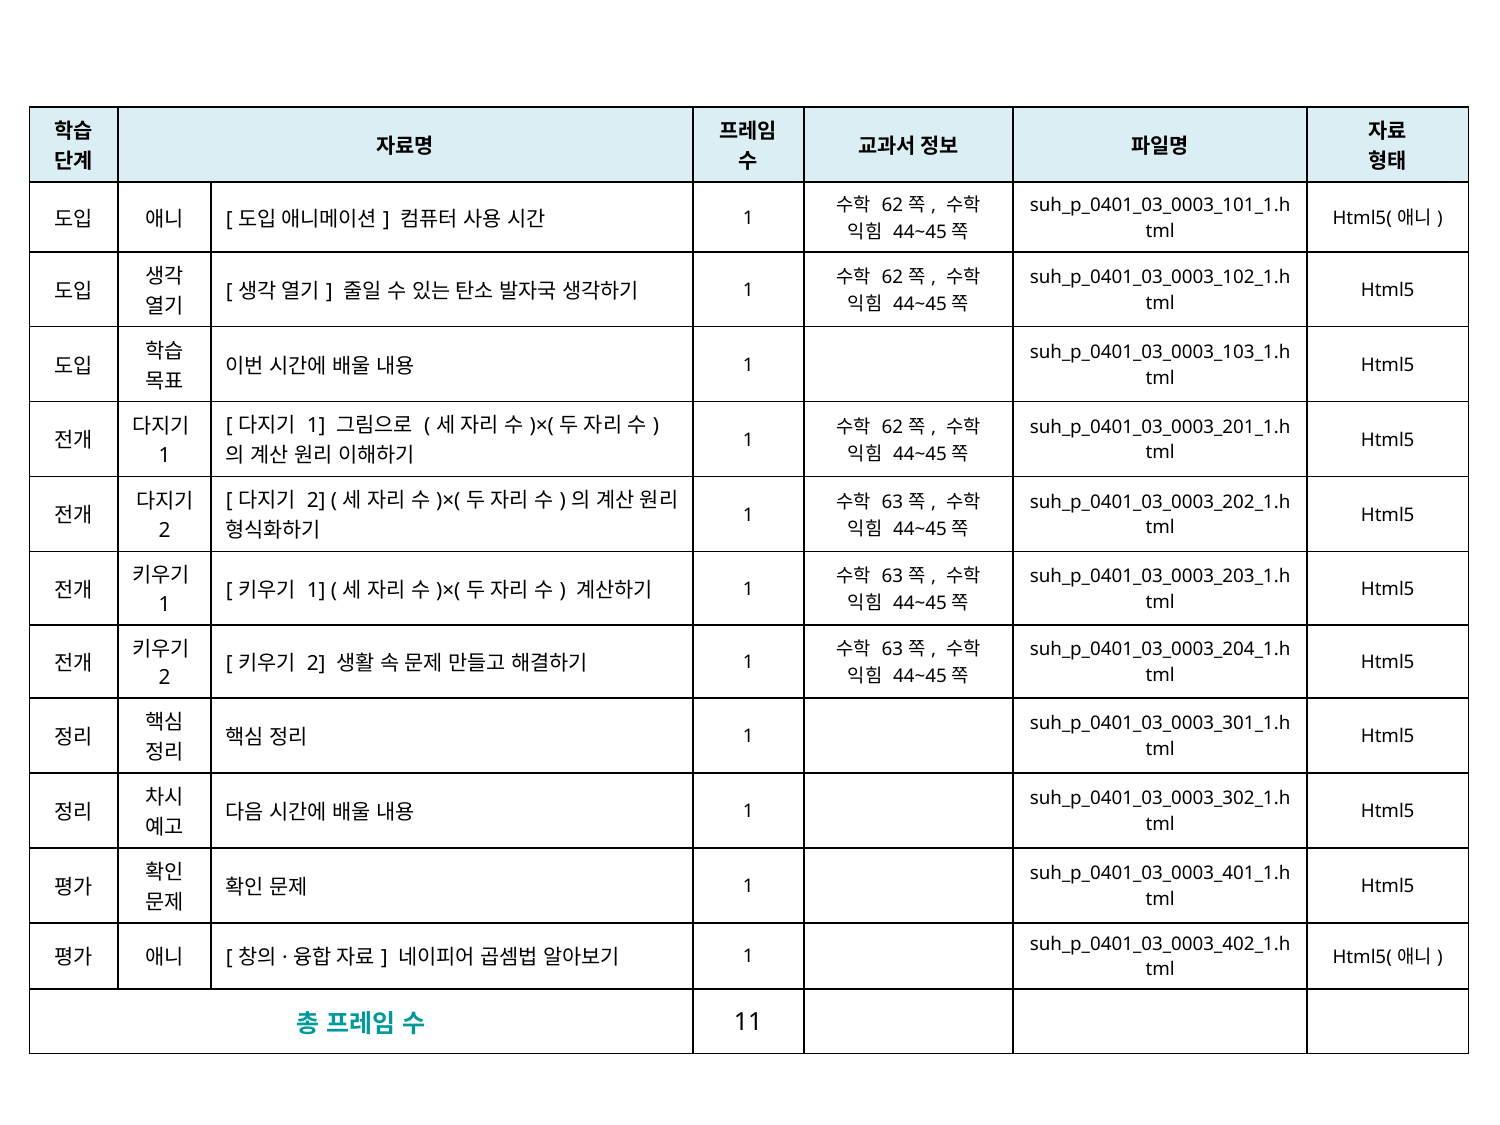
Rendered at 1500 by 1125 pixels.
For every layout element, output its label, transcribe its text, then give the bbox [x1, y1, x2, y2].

table_cell suh_p_0401_03_0003_203_1.html [1014, 552, 1306, 624]
table_cell Html5 [1308, 477, 1468, 551]
table_cell 학습 목표 [119, 327, 210, 401]
table_header 파일명 [1014, 108, 1306, 181]
table_cell 전개 [30, 552, 117, 624]
table_cell [키우기 2] 생활 속 문제 만들고 해결하기 [212, 626, 692, 697]
table_cell 1 [694, 552, 803, 624]
table_cell [805, 990, 1012, 1053]
table_header 학습 단계 [30, 108, 117, 181]
table_cell [805, 849, 1012, 922]
table_cell 1 [694, 849, 803, 922]
table_cell 평가 [30, 924, 117, 988]
table_cell suh_p_0401_03_0003_103_1.html [1014, 327, 1306, 401]
table_cell [생각 열기] 줄일 수 있는 탄소 발자국 생각하기 [212, 253, 692, 326]
table_cell 다음 시간에 배울 내용 [212, 774, 692, 847]
table_cell 수학 63쪽, 수학 익힘 44~45쪽 [805, 552, 1012, 624]
table_cell 애니 [119, 924, 210, 988]
table_cell Html5 [1308, 849, 1468, 922]
table_cell 1 [694, 774, 803, 847]
table_cell [1014, 990, 1306, 1053]
table_cell [805, 699, 1012, 772]
table_cell 키우기2 [119, 626, 210, 697]
table_cell suh_p_0401_03_0003_401_1.html [1014, 849, 1306, 922]
table_cell 수학 63쪽, 수학 익힘 44~45쪽 [805, 477, 1012, 551]
table_cell suh_p_0401_03_0003_302_1.html [1014, 774, 1306, 847]
table_cell 애니 [119, 183, 210, 251]
table_cell 도입 [30, 253, 117, 326]
table_cell [1308, 990, 1468, 1053]
table_cell 수학 63쪽, 수학 익힘 44~45쪽 [805, 626, 1012, 697]
table_cell 전개 [30, 402, 117, 476]
table_cell 1 [694, 924, 803, 988]
table_cell 수학 62쪽, 수학 익힘 44~45쪽 [805, 183, 1012, 251]
table_cell 이번 시간에 배울 내용 [212, 327, 692, 401]
table_cell [805, 924, 1012, 988]
table_cell 1 [694, 183, 803, 251]
table_cell 확인 문제 [212, 849, 692, 922]
table_cell 1 [694, 253, 803, 326]
table_cell 전개 [30, 626, 117, 697]
table_cell [다지기 1] 그림으로 (세 자리 수)×(두 자리 수)의 계산 원리 이해하기 [212, 402, 692, 476]
table_cell suh_p_0401_03_0003_101_1.html [1014, 183, 1306, 251]
table_cell 1 [694, 327, 803, 401]
table_cell Html5 [1308, 552, 1468, 624]
table_header 자료 형태 [1308, 108, 1468, 181]
table_cell 수학 62쪽, 수학 익힘 44~45쪽 [805, 253, 1012, 326]
table_cell 핵심 정리 [119, 699, 210, 772]
table_cell [805, 327, 1012, 401]
table_cell [창의·융합 자료] 네이피어 곱셈법 알아보기 [212, 924, 692, 988]
table_cell suh_p_0401_03_0003_204_1.html [1014, 626, 1306, 697]
table_cell 다지기1 [119, 402, 210, 476]
table_cell Html5 [1308, 402, 1468, 476]
table_header 프레임 수 [694, 108, 803, 181]
table_cell [805, 774, 1012, 847]
table_cell Html5(애니) [1308, 924, 1468, 988]
table_cell suh_p_0401_03_0003_301_1.html [1014, 699, 1306, 772]
table_cell 생각 열기 [119, 253, 210, 326]
table_cell 차시 예고 [119, 774, 210, 847]
table_cell 1 [694, 477, 803, 551]
table_cell 확인 문제 [119, 849, 210, 922]
table_cell Html5 [1308, 626, 1468, 697]
table_cell 1 [694, 402, 803, 476]
table_cell suh_p_0401_03_0003_201_1.html [1014, 402, 1306, 476]
table_cell [키우기 1] (세 자리 수)×(두 자리 수) 계산하기 [212, 552, 692, 624]
table_cell 11 [694, 990, 803, 1053]
table_cell Html5(애니) [1308, 183, 1468, 251]
table_cell suh_p_0401_03_0003_102_1.html [1014, 253, 1306, 326]
table_cell 총 프레임 수 [30, 990, 692, 1053]
table_cell 정리 [30, 699, 117, 772]
table_cell 키우기1 [119, 552, 210, 624]
table_cell Html5 [1308, 253, 1468, 326]
table_cell Html5 [1308, 774, 1468, 847]
table_cell [다지기 2] (세 자리 수)×(두 자리 수)의 계산 원리 형식화하기 [212, 477, 692, 551]
table_cell 1 [694, 626, 803, 697]
table_cell 정리 [30, 774, 117, 847]
table_cell 도입 [30, 327, 117, 401]
table_cell suh_p_0401_03_0003_202_1.html [1014, 477, 1306, 551]
table_cell suh_p_0401_03_0003_402_1.html [1014, 924, 1306, 988]
table_header 자료명 [119, 108, 692, 181]
table_cell Html5 [1308, 699, 1468, 772]
table_cell 1 [694, 699, 803, 772]
table_cell 핵심 정리 [212, 699, 692, 772]
table_cell Html5 [1308, 327, 1468, 401]
table_cell 수학 62쪽, 수학 익힘 44~45쪽 [805, 402, 1012, 476]
table_cell [도입 애니메이션] 컴퓨터 사용 시간 [212, 183, 692, 251]
table_cell 도입 [30, 183, 117, 251]
table_cell 평가 [30, 849, 117, 922]
table_cell 다지기 2 [119, 477, 210, 551]
table_header 교과서 정보 [805, 108, 1012, 181]
table_cell 전개 [30, 477, 117, 551]
